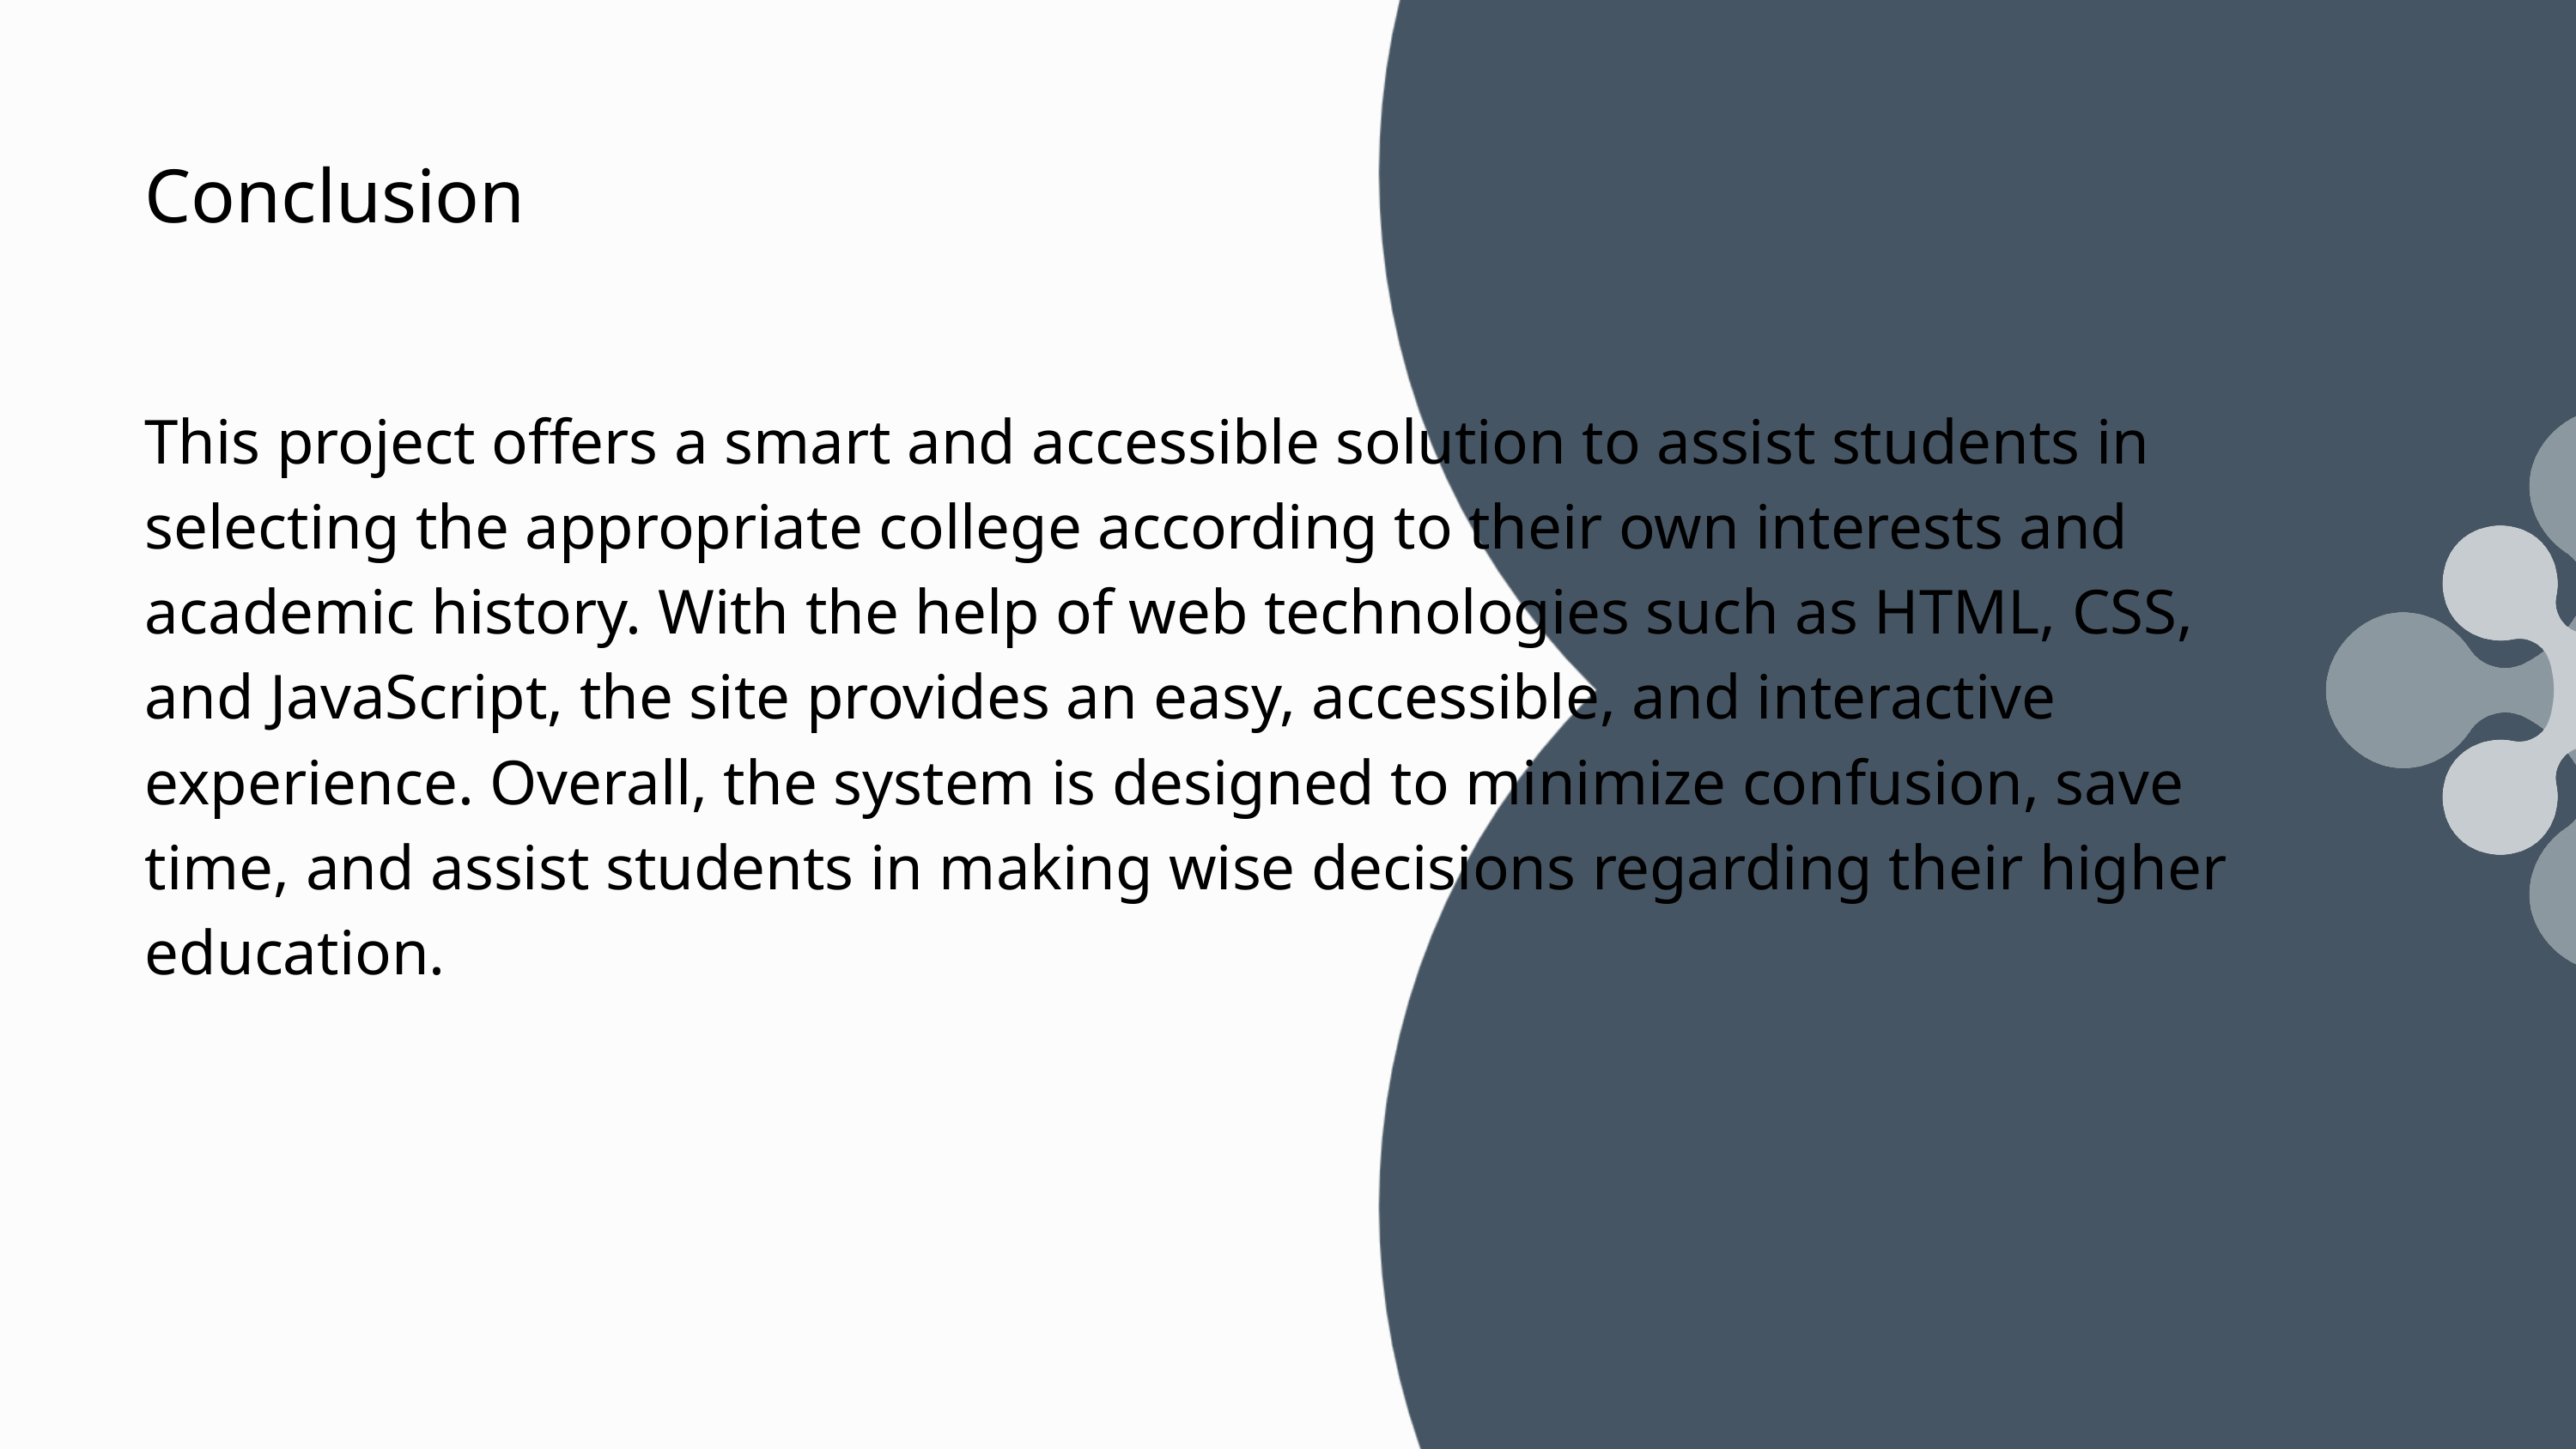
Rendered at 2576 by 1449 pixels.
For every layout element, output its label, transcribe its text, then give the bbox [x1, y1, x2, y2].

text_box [1309, 0, 2576, 1449]
text_box This project offers a smart and accessible solution to assist students in selecting the appropriate college according to their own interests and academic history. With the help of web technologies such as HTML, CSS, and JavaScript, the site provides an easy, accessible, and interactive experience. Overall, the system is designed to minimize confusion, save time, and assist students in making wise decisions regarding their higher education. [144, 391, 1303, 987]
text_box Conclusion [144, 134, 1303, 238]
